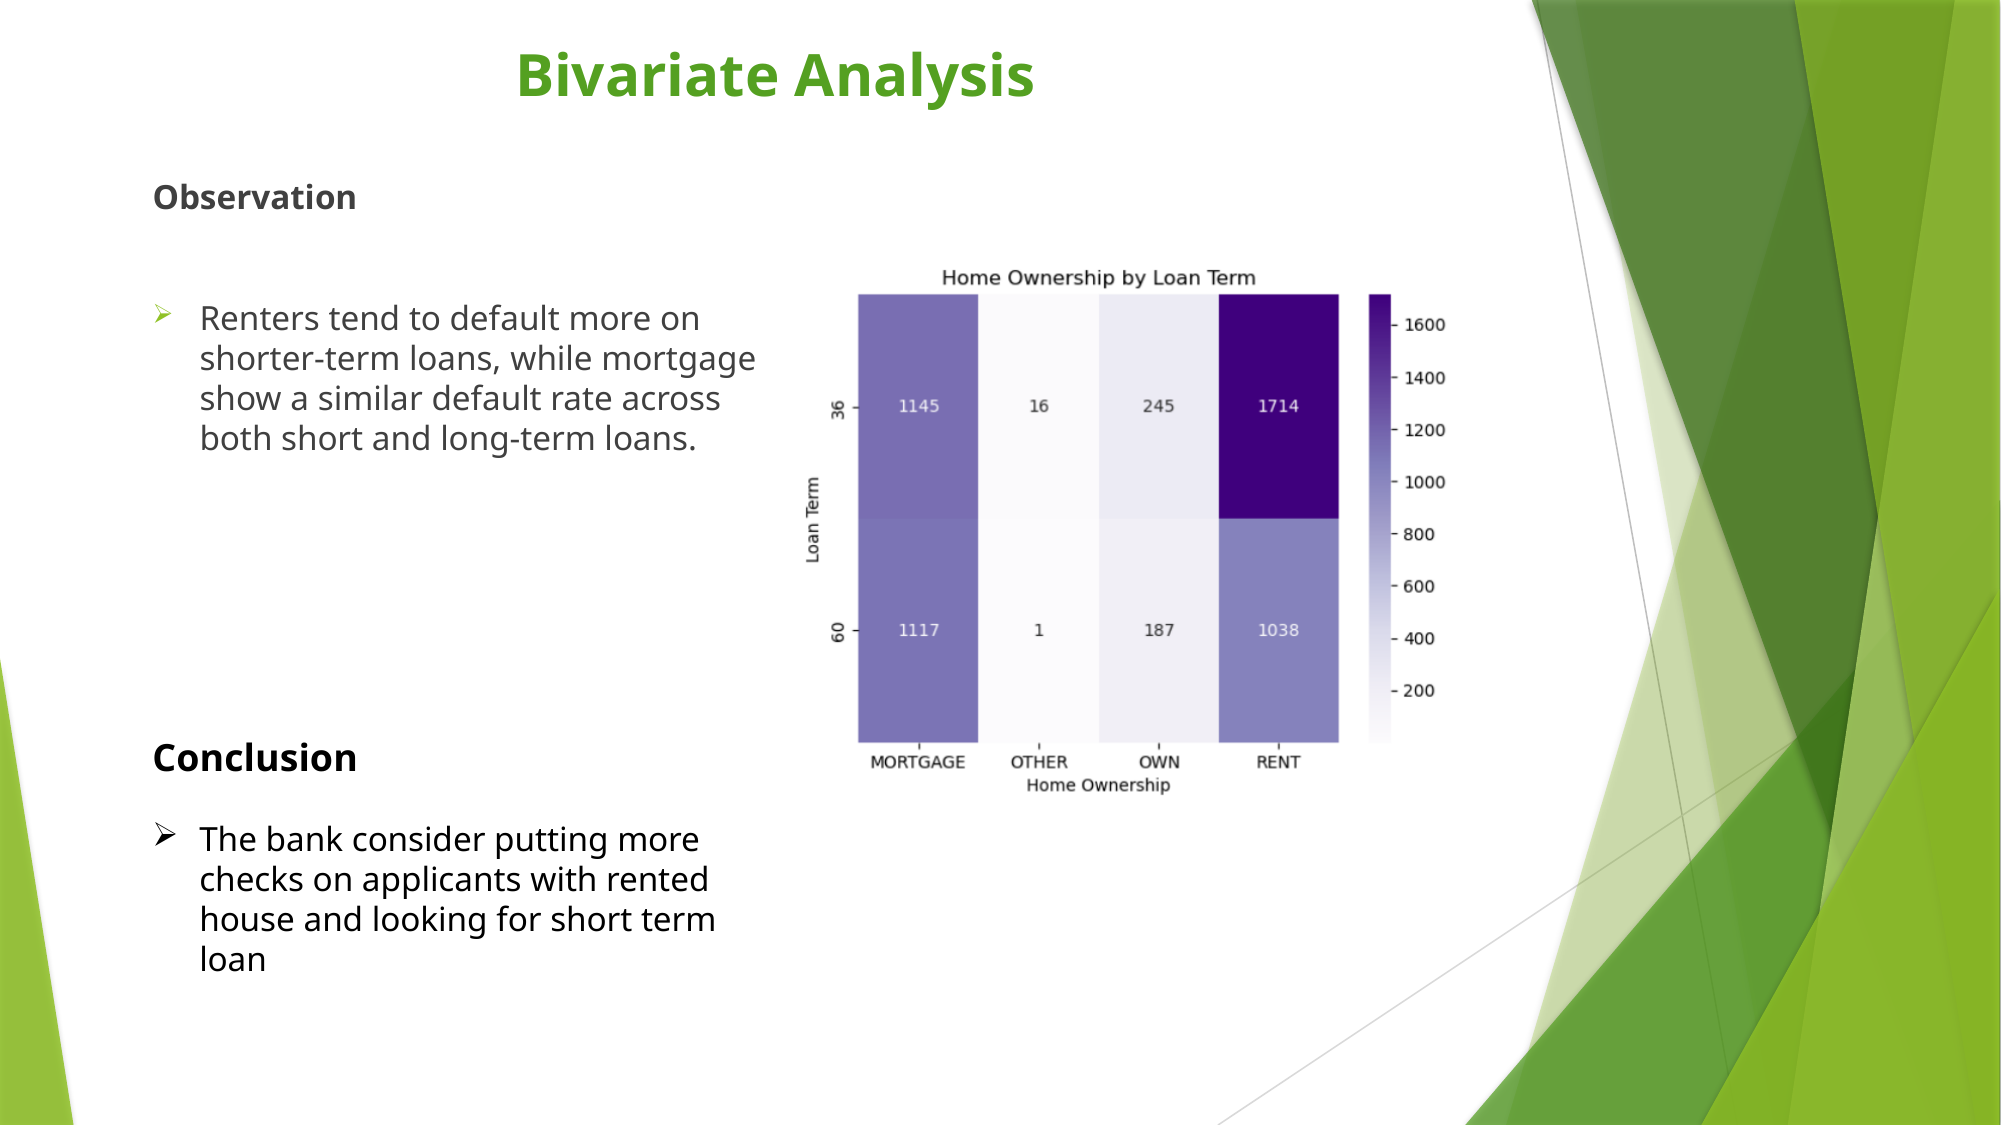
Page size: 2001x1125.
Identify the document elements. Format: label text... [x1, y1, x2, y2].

text_box Bivariate Analysis [188, 30, 1377, 116]
list Observation Renters tend to default more on shorter-term loans, while mortgage show a similar default rate across both short and long-term loans. [137, 168, 783, 604]
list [780, 255, 1522, 821]
text_box Conclusion The bank consider putting more checks on applicants with rented house and looking for short term loan [137, 726, 783, 986]
